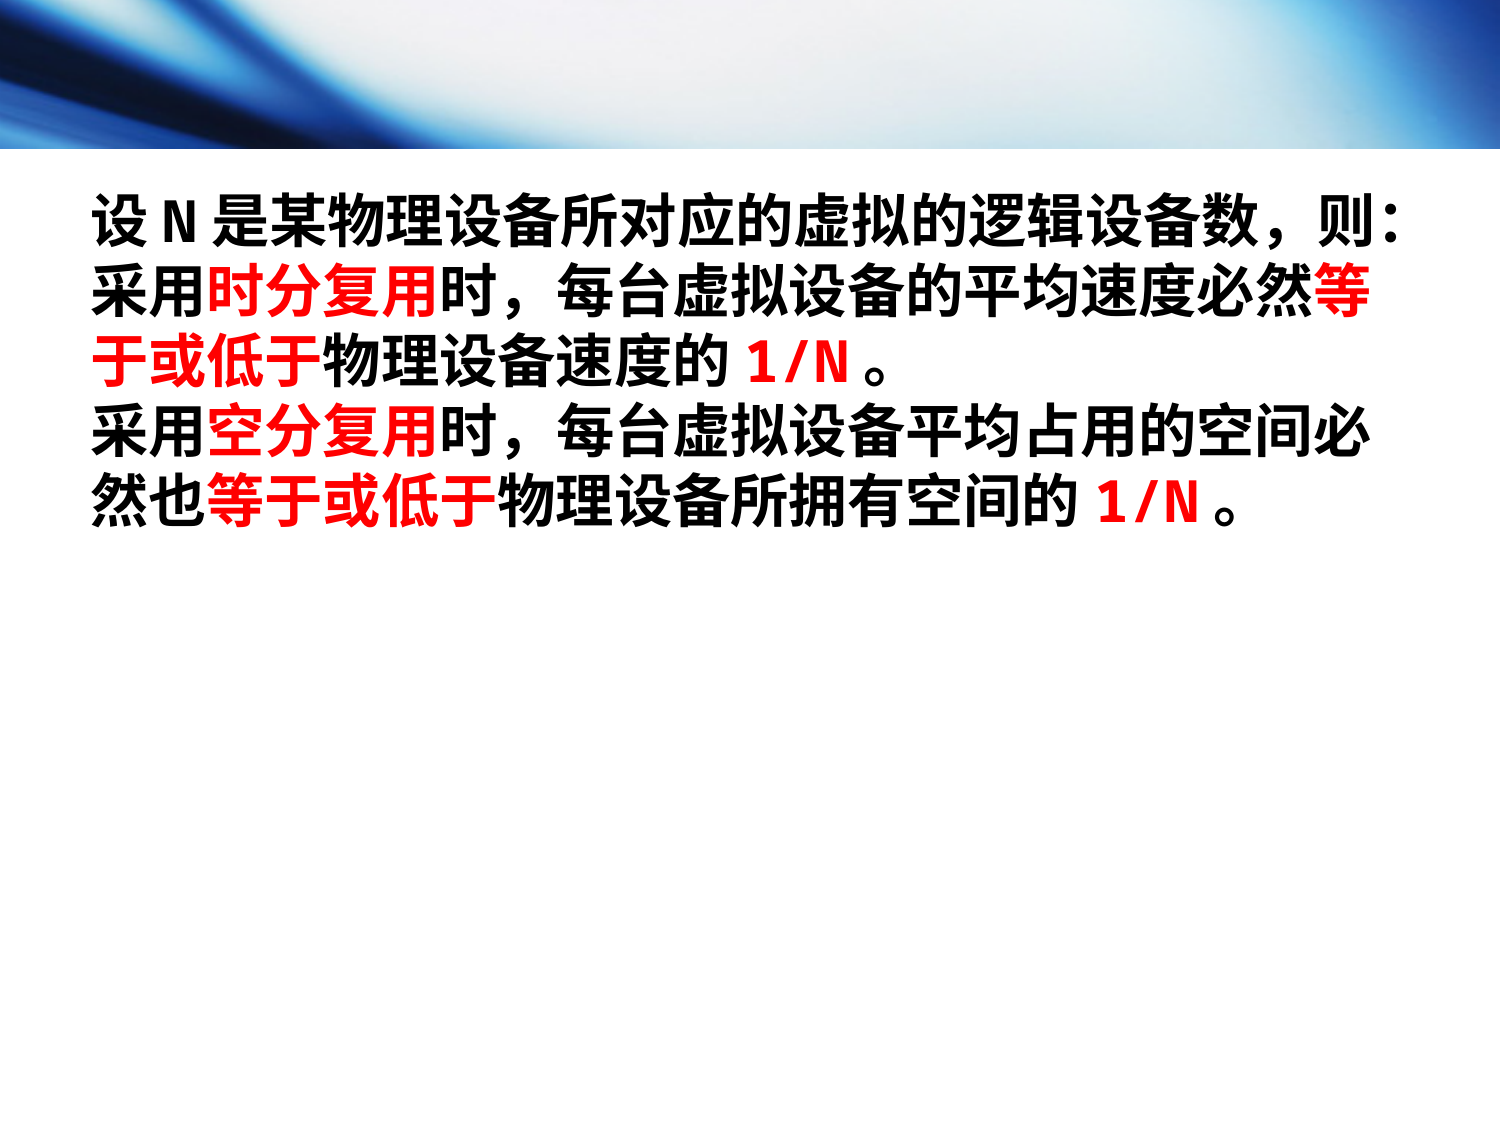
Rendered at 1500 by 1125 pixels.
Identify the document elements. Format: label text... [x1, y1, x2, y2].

picture [0, 0, 1500, 149]
list 设N是某物理设备所对应的虚拟的逻辑设备数，则： 采用时分复用时，每台虚拟设备的平均速度必然等于或低于物理设备速度的1/N。 采用空分复用时，每台虚拟设备平均占用的空间必然也等于或低于物理设备所拥有空间的1/N。 [75, 176, 1425, 598]
